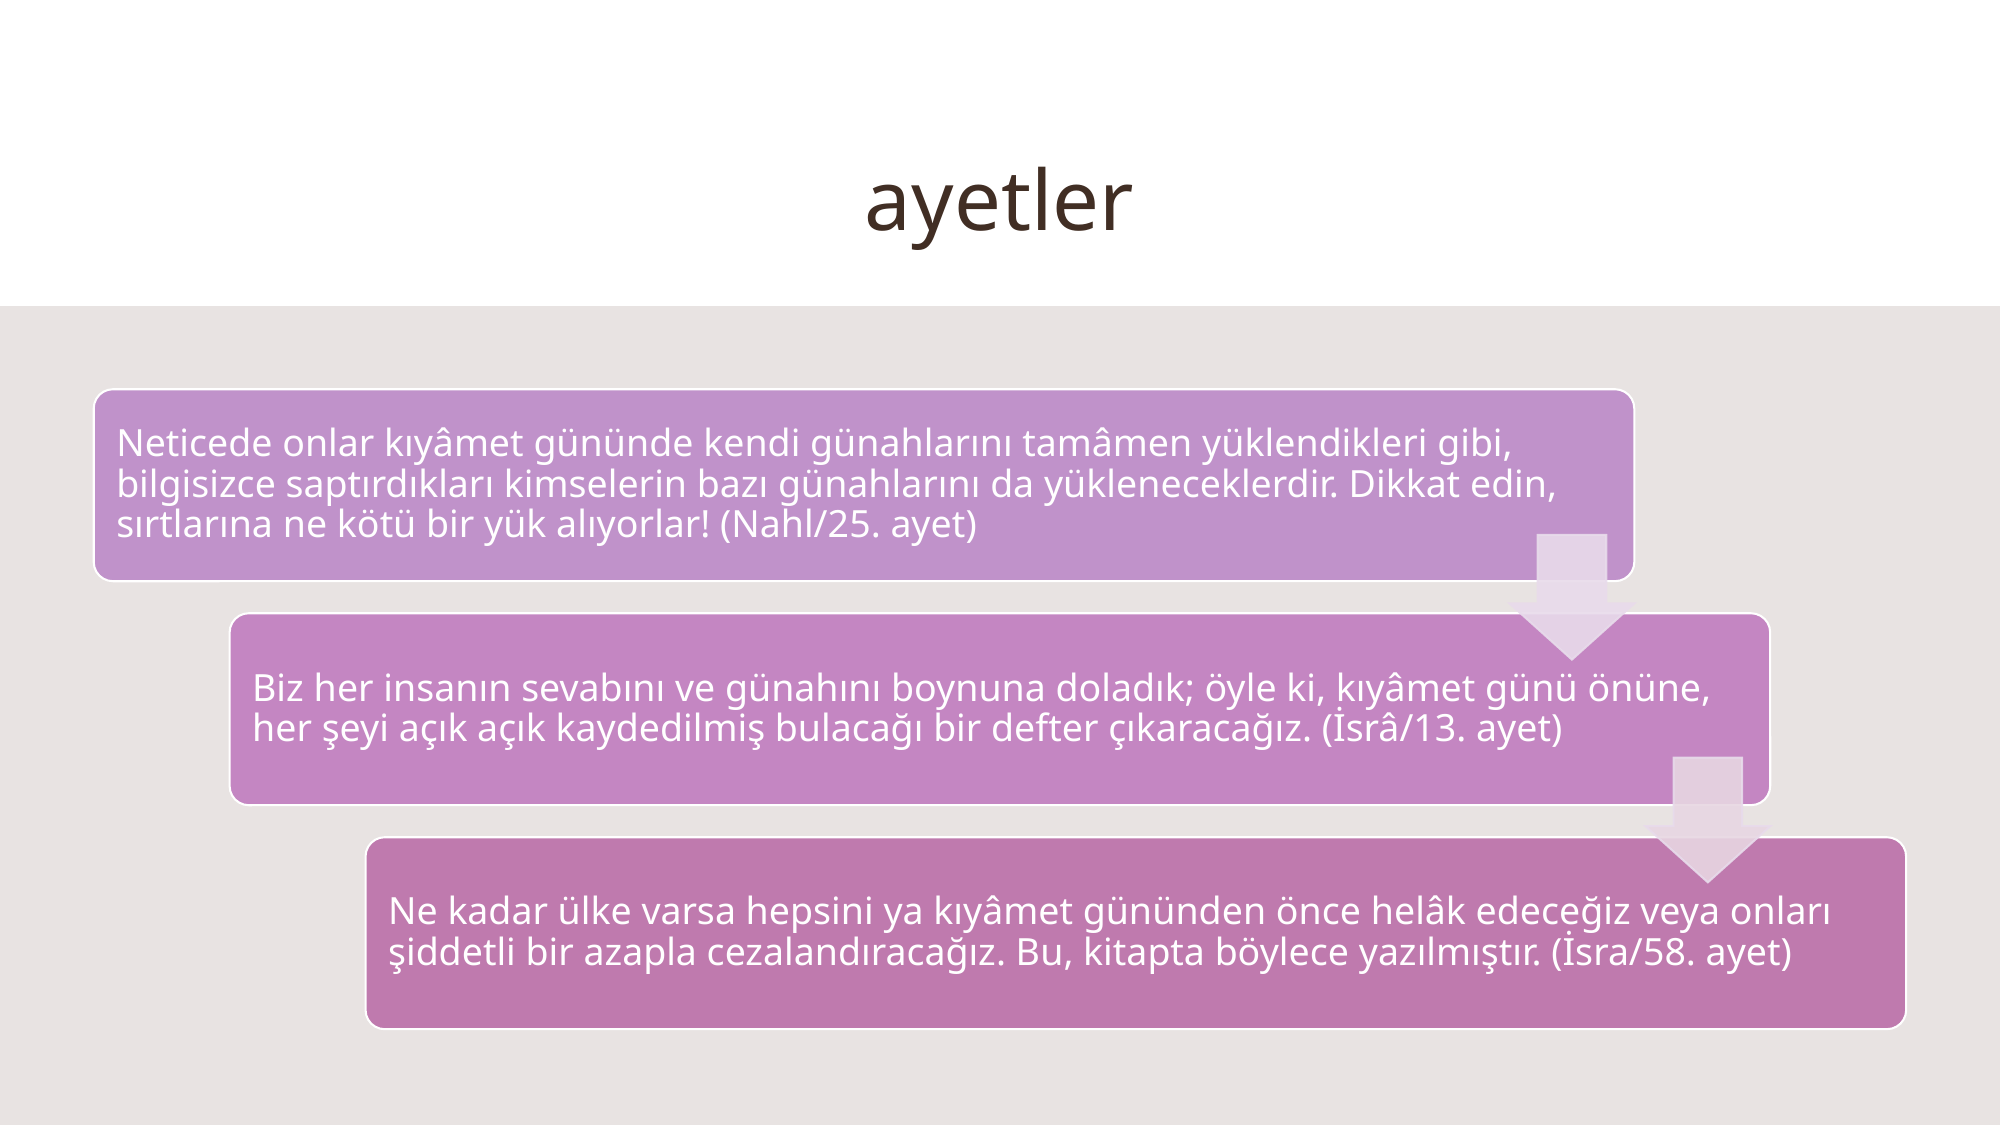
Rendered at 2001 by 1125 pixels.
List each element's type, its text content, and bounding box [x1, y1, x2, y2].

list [93, 389, 1907, 1030]
title ayetler [233, 115, 1766, 279]
text_box [0, 305, 2000, 1125]
text_box [0, 0, 2000, 305]
